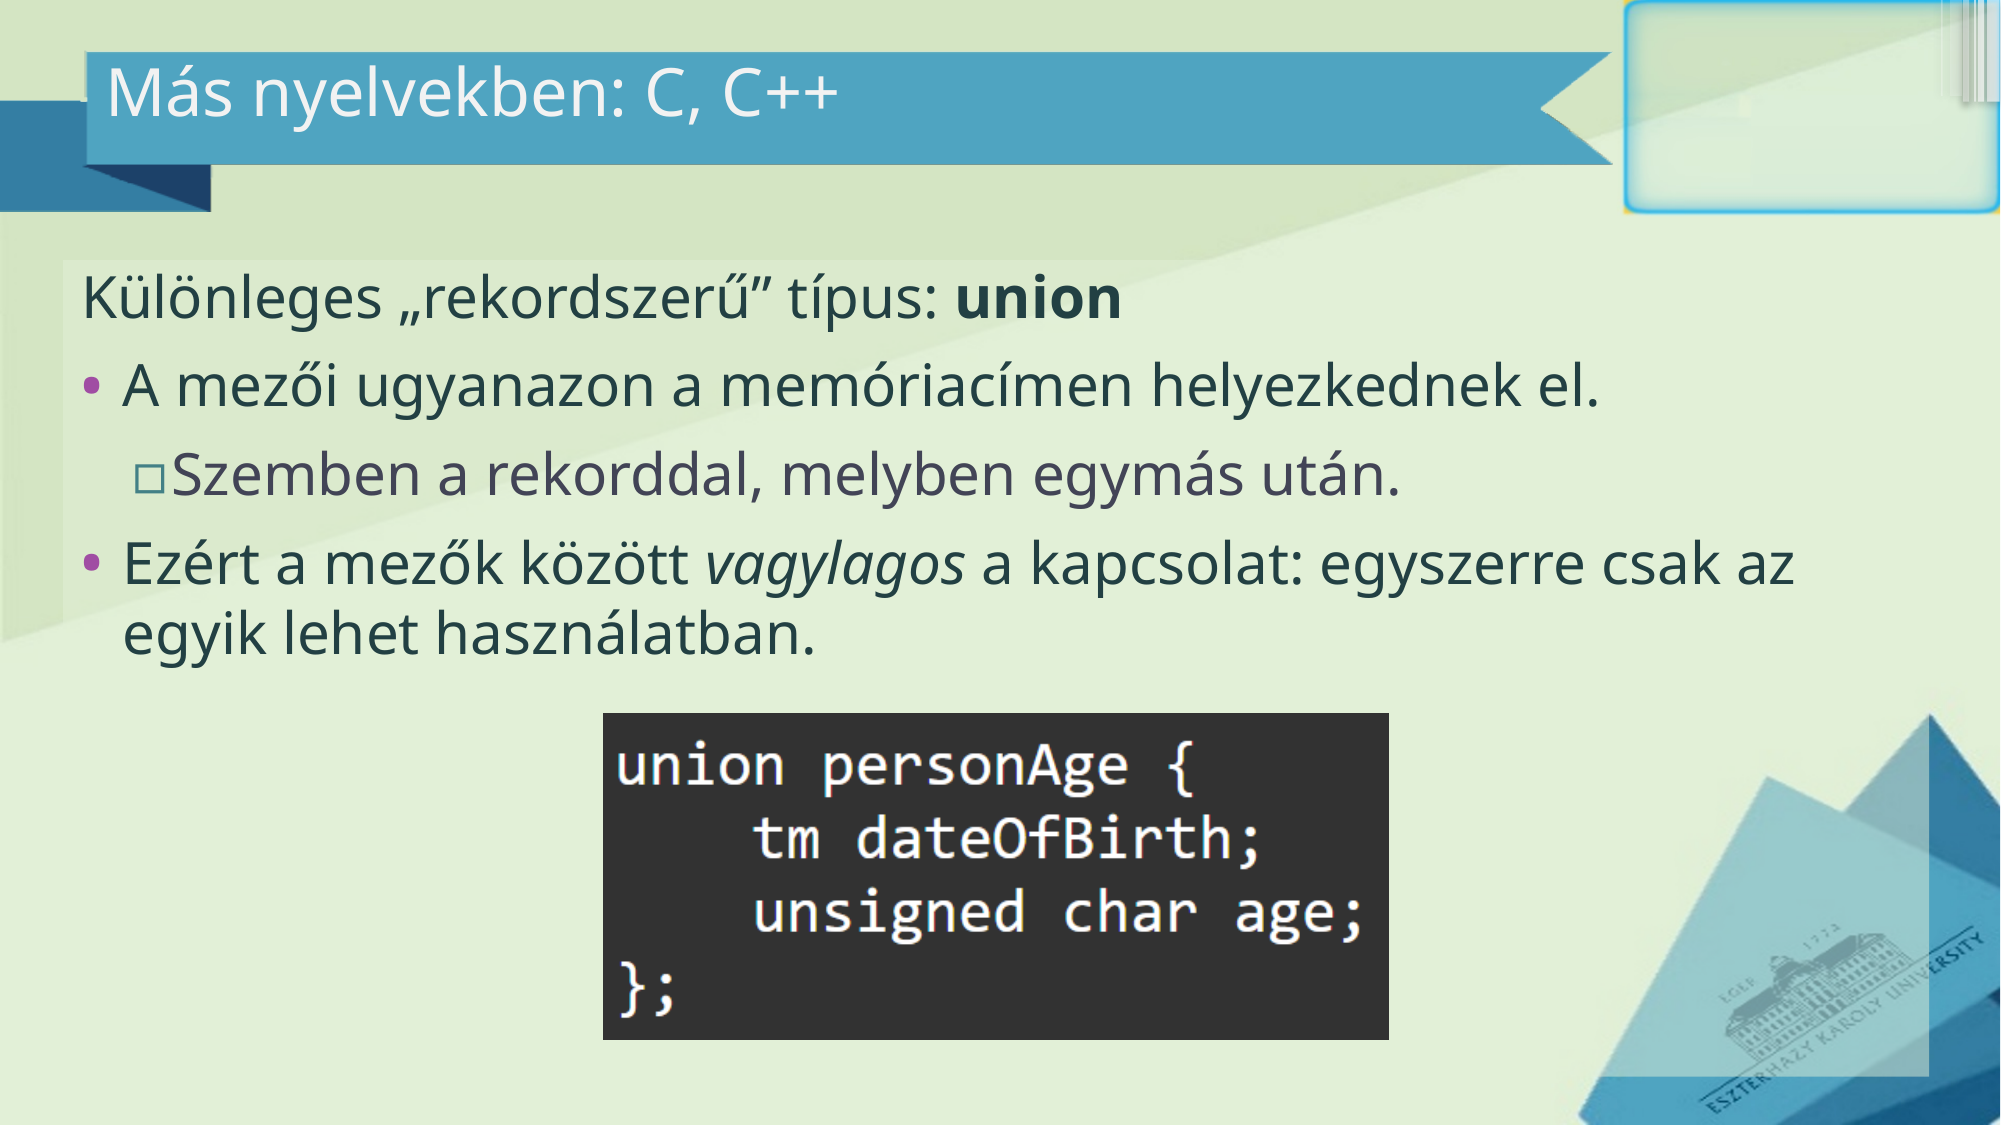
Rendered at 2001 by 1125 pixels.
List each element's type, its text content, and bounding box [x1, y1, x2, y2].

list Különleges „rekordszerű” típus: union A mezői ugyanazon a memóriacímen helyezkednek el. Szemben a rekorddal, melyben egymás után. Ezért a mezők között vagylagos a kapcsolat: egyszerre csak az egyik lehet használatban. [63, 259, 1930, 1077]
picture [0, 0, 2001, 1125]
title Más nyelvekben: C, C++ [0, 50, 1617, 212]
